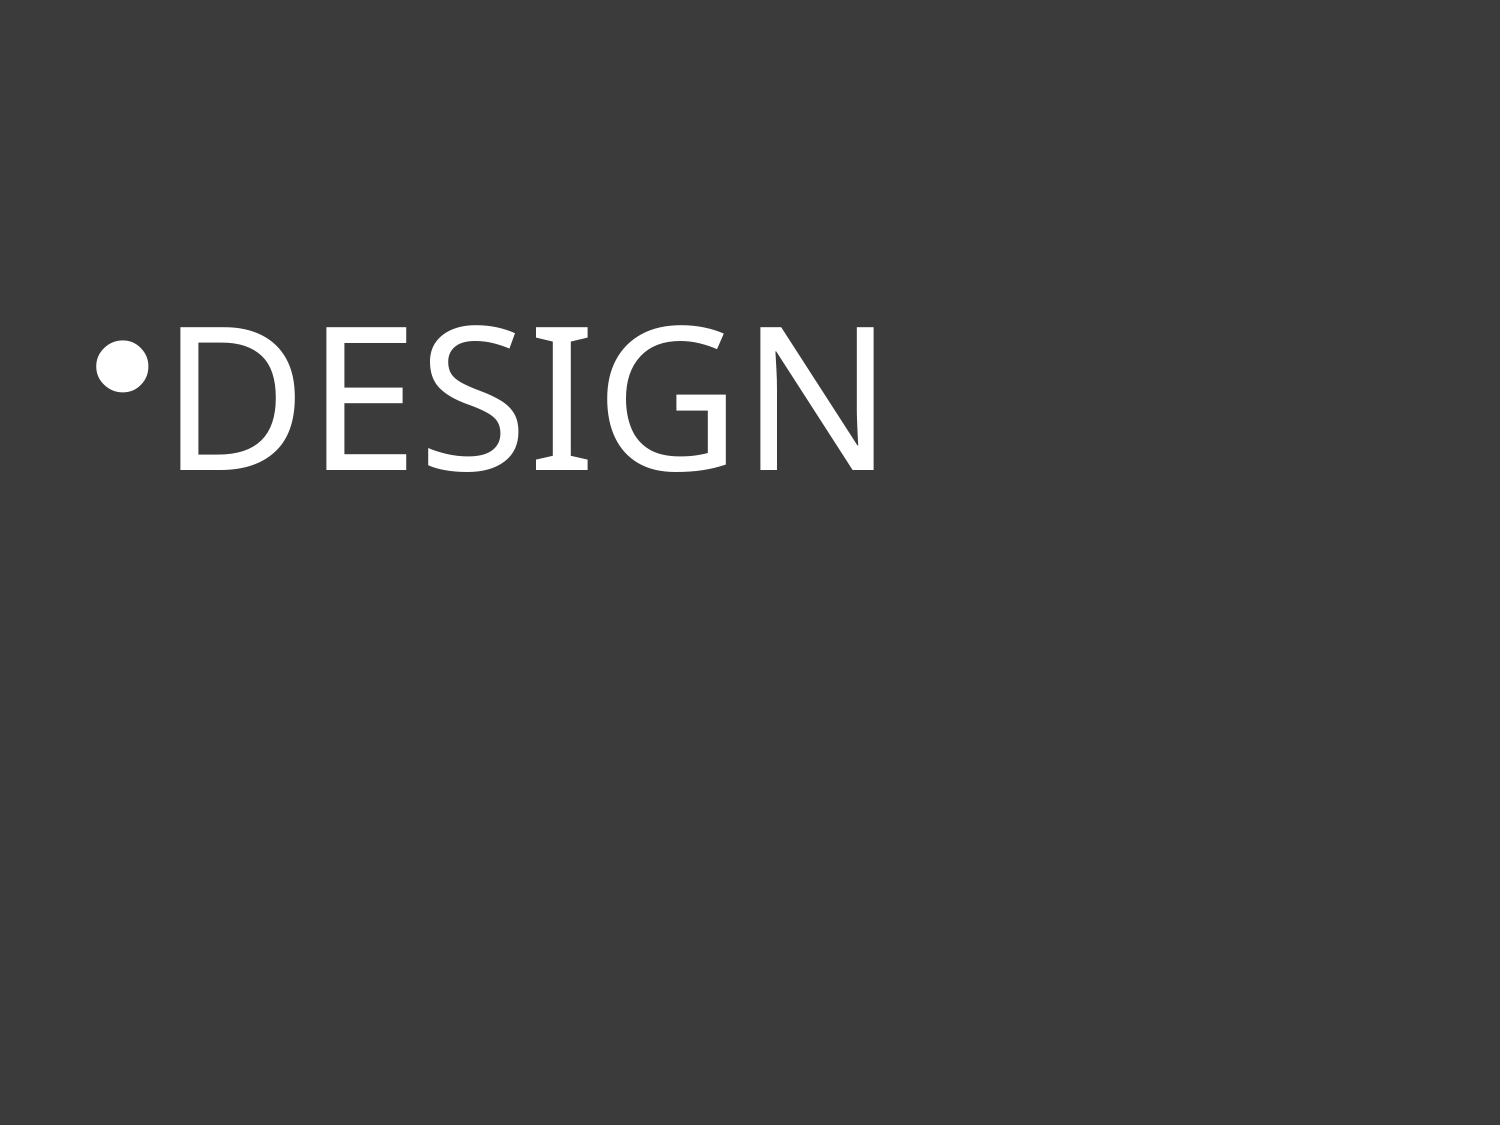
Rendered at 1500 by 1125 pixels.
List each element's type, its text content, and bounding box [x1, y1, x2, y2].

list DESIGN [75, 262, 1438, 1050]
